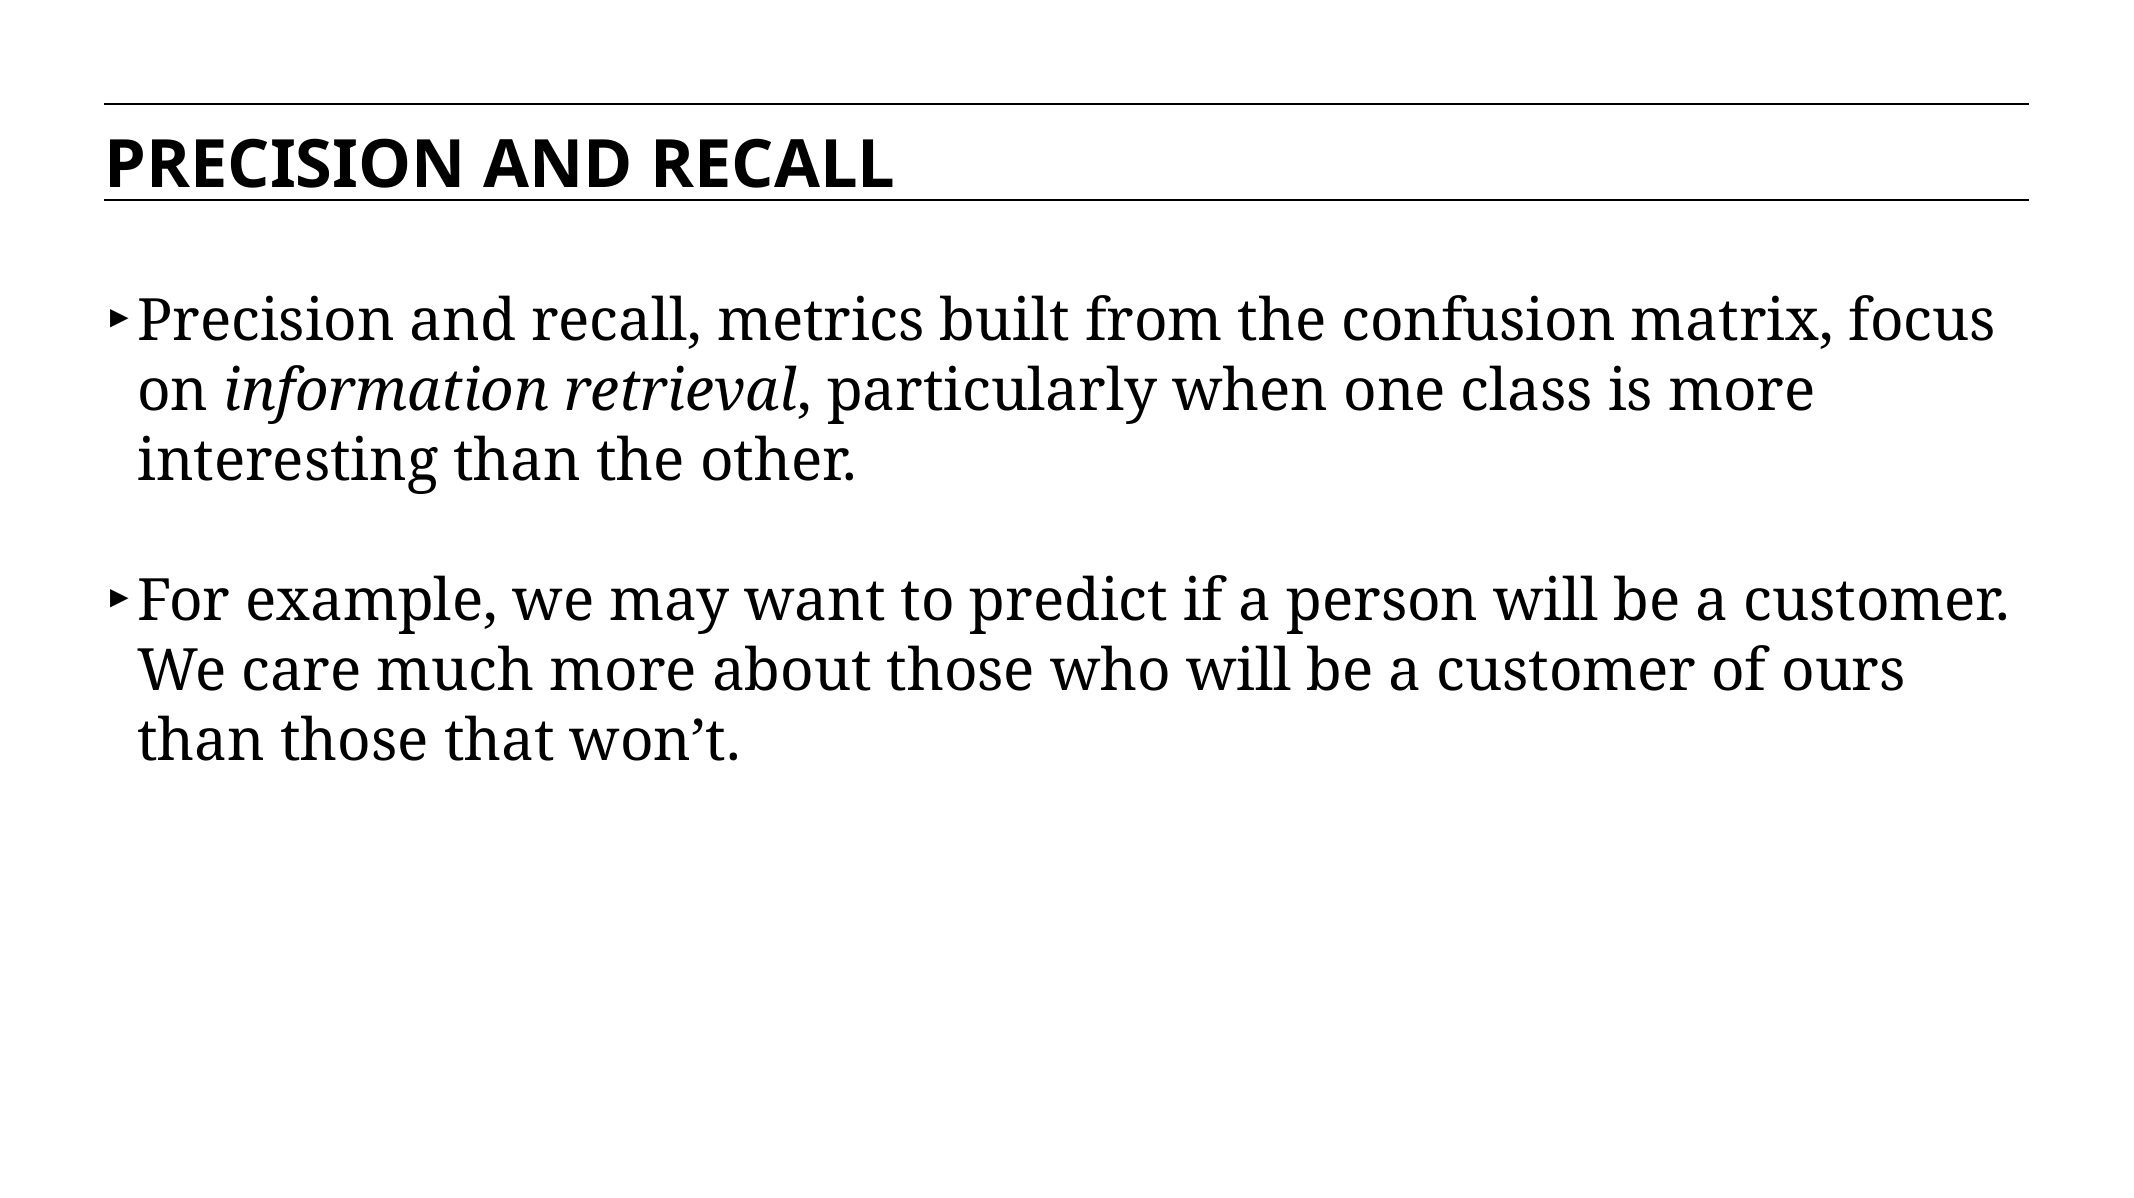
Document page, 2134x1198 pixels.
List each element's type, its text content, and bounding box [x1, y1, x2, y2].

list Precision and recall, metrics built from the confusion matrix, focus on information retrieval, particularly when one class is more interesting than the other. For example, we may want to predict if a person will be a customer. We care much more about those who will be a customer of ours than those that won’t. [104, 212, 2030, 837]
text_box PRECISION AND RECALL [104, 120, 2030, 192]
